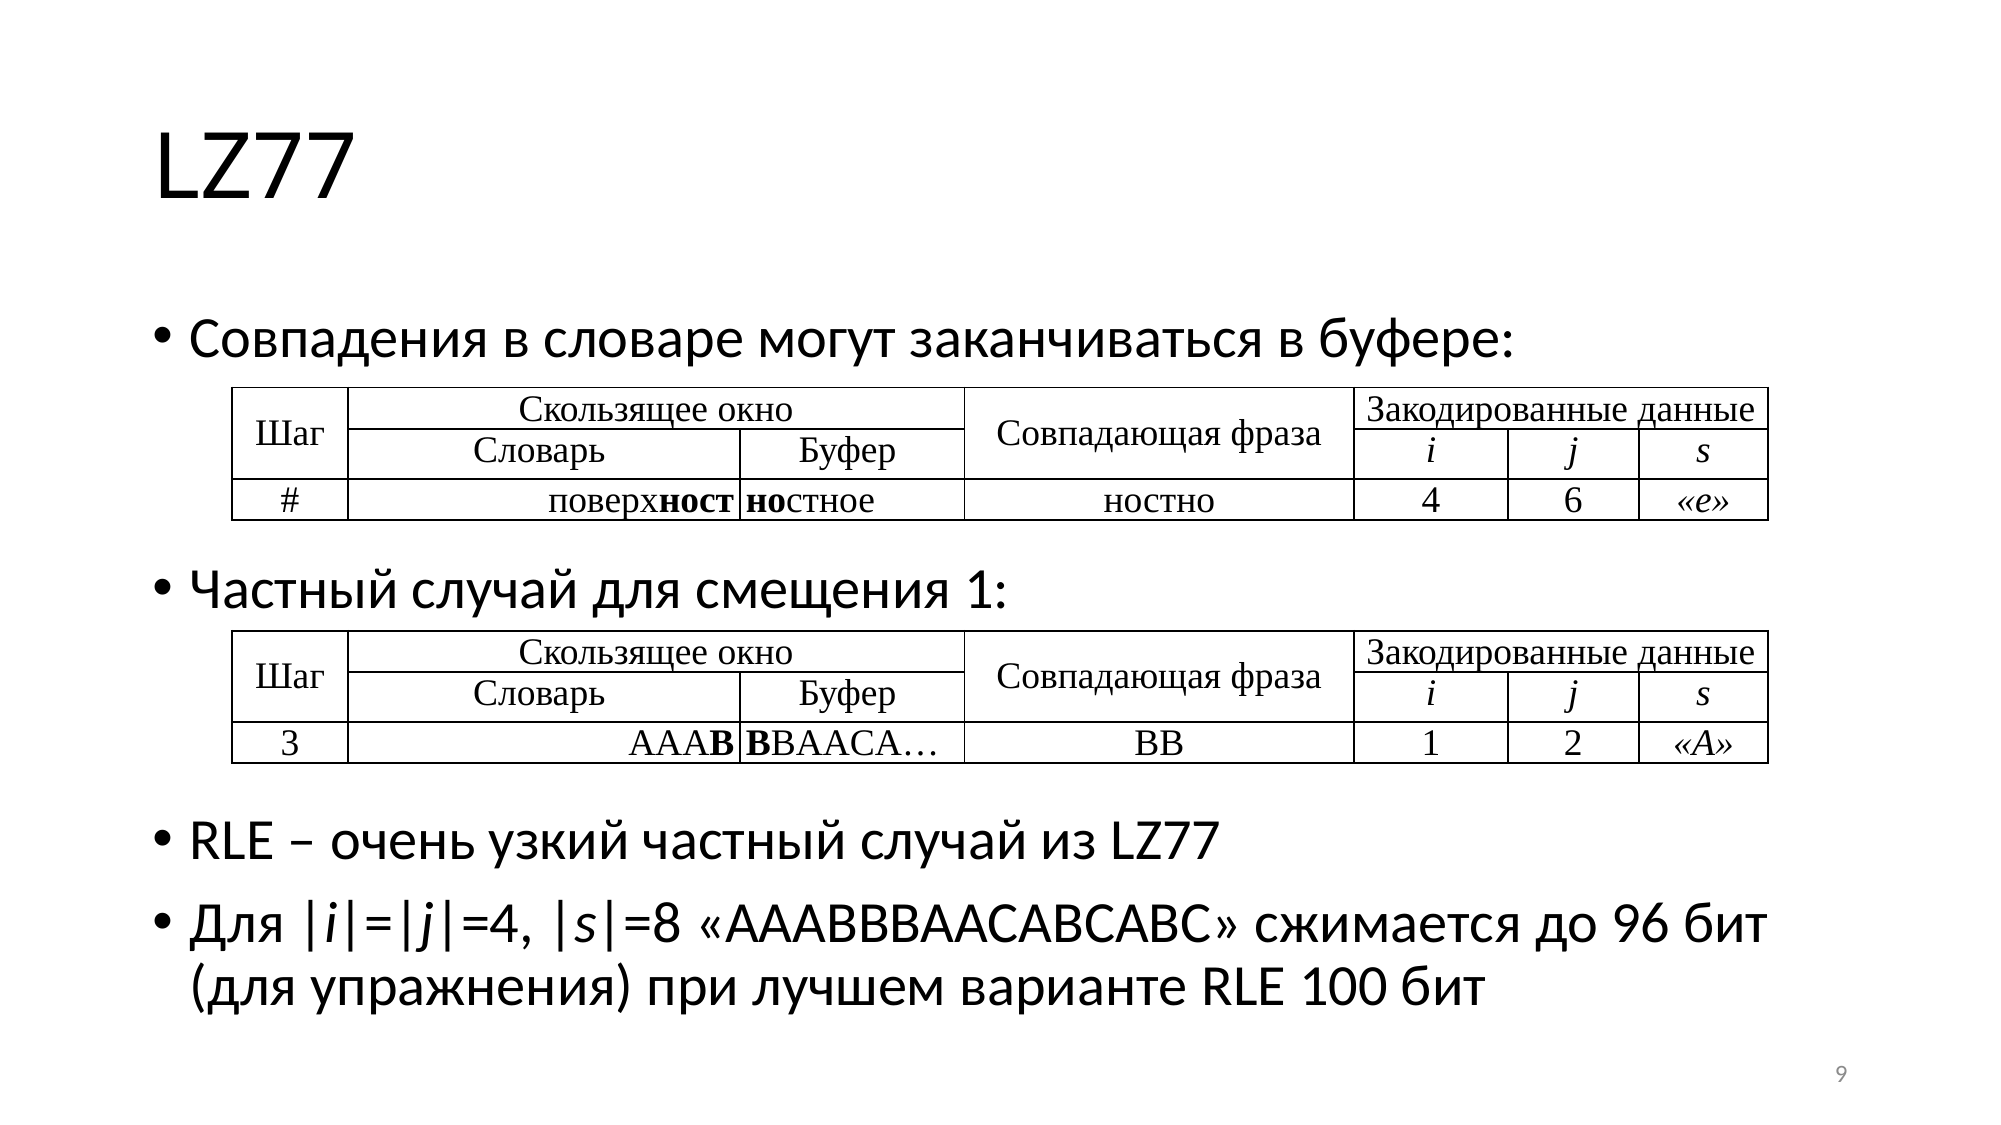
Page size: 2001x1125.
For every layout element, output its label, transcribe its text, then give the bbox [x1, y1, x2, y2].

table_cell 6 [1509, 480, 1638, 519]
table_cell s [1640, 673, 1767, 721]
table_cell 3 [233, 723, 347, 762]
table_cell Буфер [741, 673, 964, 721]
table_header Шаг [233, 632, 347, 721]
table_cell Словарь [349, 673, 739, 721]
table_cell i [1355, 673, 1507, 721]
table_cell «е» [1640, 480, 1767, 519]
table_header Шаг [233, 388, 347, 478]
title LZ77 [137, 59, 1863, 278]
table_cell «A» [1640, 723, 1767, 762]
slide_number 9 [1412, 1042, 1863, 1103]
table_header Закодированные данные [1355, 632, 1767, 671]
table_cell Буфер [741, 430, 964, 478]
table_header Скользящее окно [349, 632, 964, 671]
table_cell 1 [1355, 723, 1507, 762]
table_cell поверхност [349, 480, 739, 519]
table_header Совпадающая фраза [965, 388, 1353, 478]
table_header Закодированные данные [1355, 388, 1767, 428]
table_cell AAAB [349, 723, 739, 762]
table_header Совпадающая фраза [965, 632, 1353, 721]
table_cell Словарь [349, 430, 739, 478]
table_cell BB [965, 723, 1353, 762]
table_cell i [1355, 430, 1507, 478]
table_cell 2 [1509, 723, 1638, 762]
table_header Скользящее окно [349, 388, 964, 428]
table_cell ностно [965, 480, 1353, 519]
table_cell BBAACA… [741, 723, 964, 762]
table_cell # [233, 480, 347, 519]
table_cell j [1509, 430, 1638, 478]
table_cell 4 [1355, 480, 1507, 519]
table_cell ностное [741, 480, 964, 519]
table_cell j [1509, 673, 1638, 721]
table_cell s [1640, 430, 1767, 478]
list Совпадения в словаре могут заканчиваться в буфере: Частный случай для смещения 1: RLE – очень узкий частный случай из LZ77 Для |i|=|j|=4, |s|=8 «AAABBBAACABCABC» сжимается до 96 бит (для упражнения) при лучшем варианте RLE 100 бит [137, 299, 1863, 1066]
